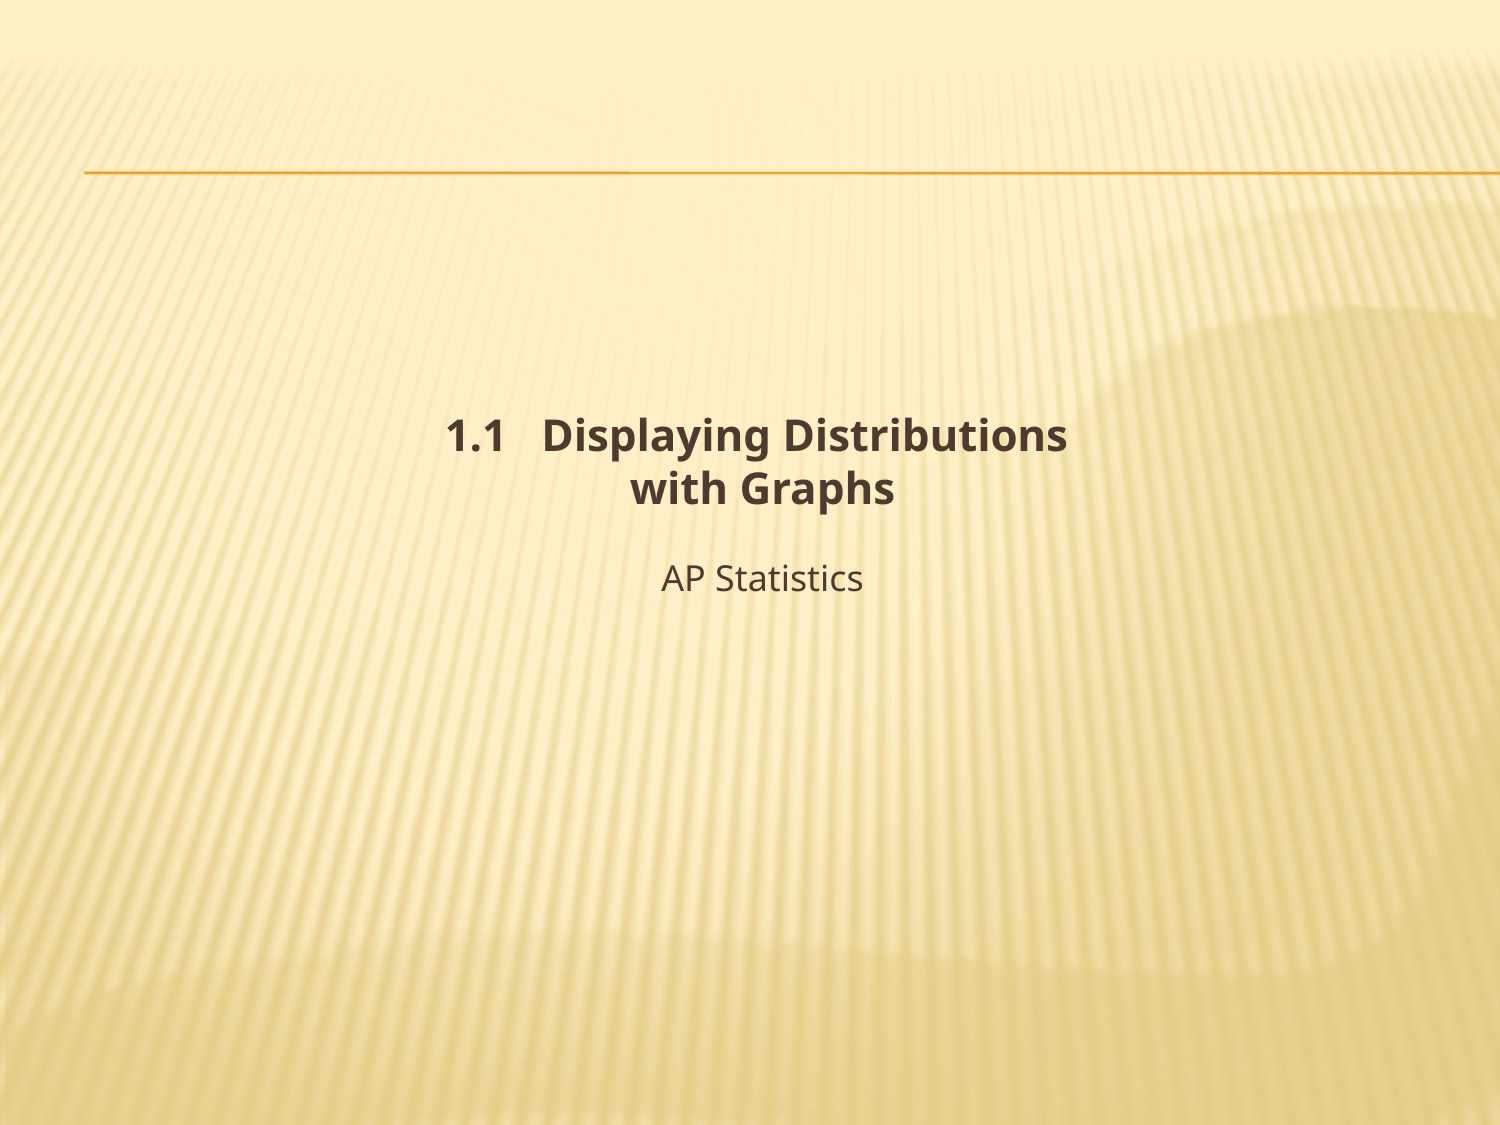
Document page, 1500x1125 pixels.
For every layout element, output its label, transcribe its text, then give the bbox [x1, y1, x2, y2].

title 1.1 Displaying Distributions with Graphs AP Statistics [75, 399, 1450, 642]
